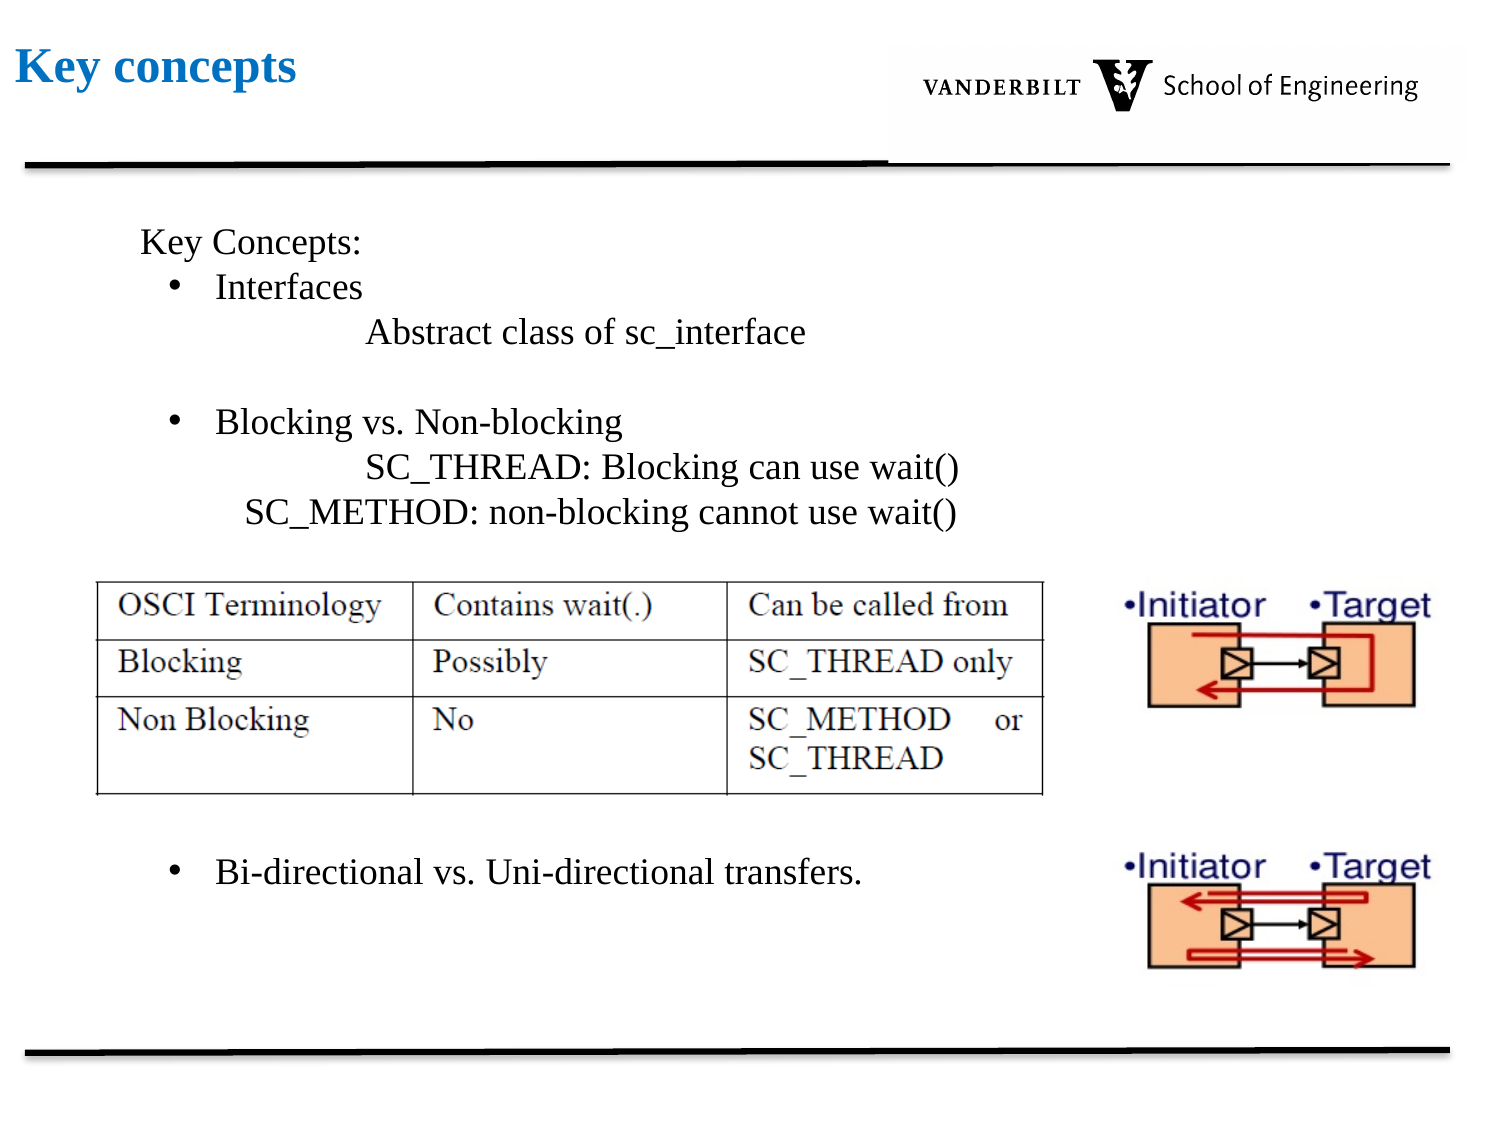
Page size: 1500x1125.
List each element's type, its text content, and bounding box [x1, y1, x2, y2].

text_box Key Concepts: Interfaces Abstract class of sc_interface Blocking vs. Non-blocking SC_THREAD: Blocking can use wait() SC_METHOD: non-blocking cannot use wait() Bi-directional vs. Uni-directional transfers. [78, 209, 1358, 990]
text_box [24, 162, 884, 166]
text_box Key concepts [0, 24, 969, 100]
picture [1112, 574, 1442, 988]
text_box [24, 1049, 1451, 1053]
picture [888, 46, 1467, 163]
picture [87, 574, 1052, 802]
slide_number [31, 1042, 1457, 1103]
